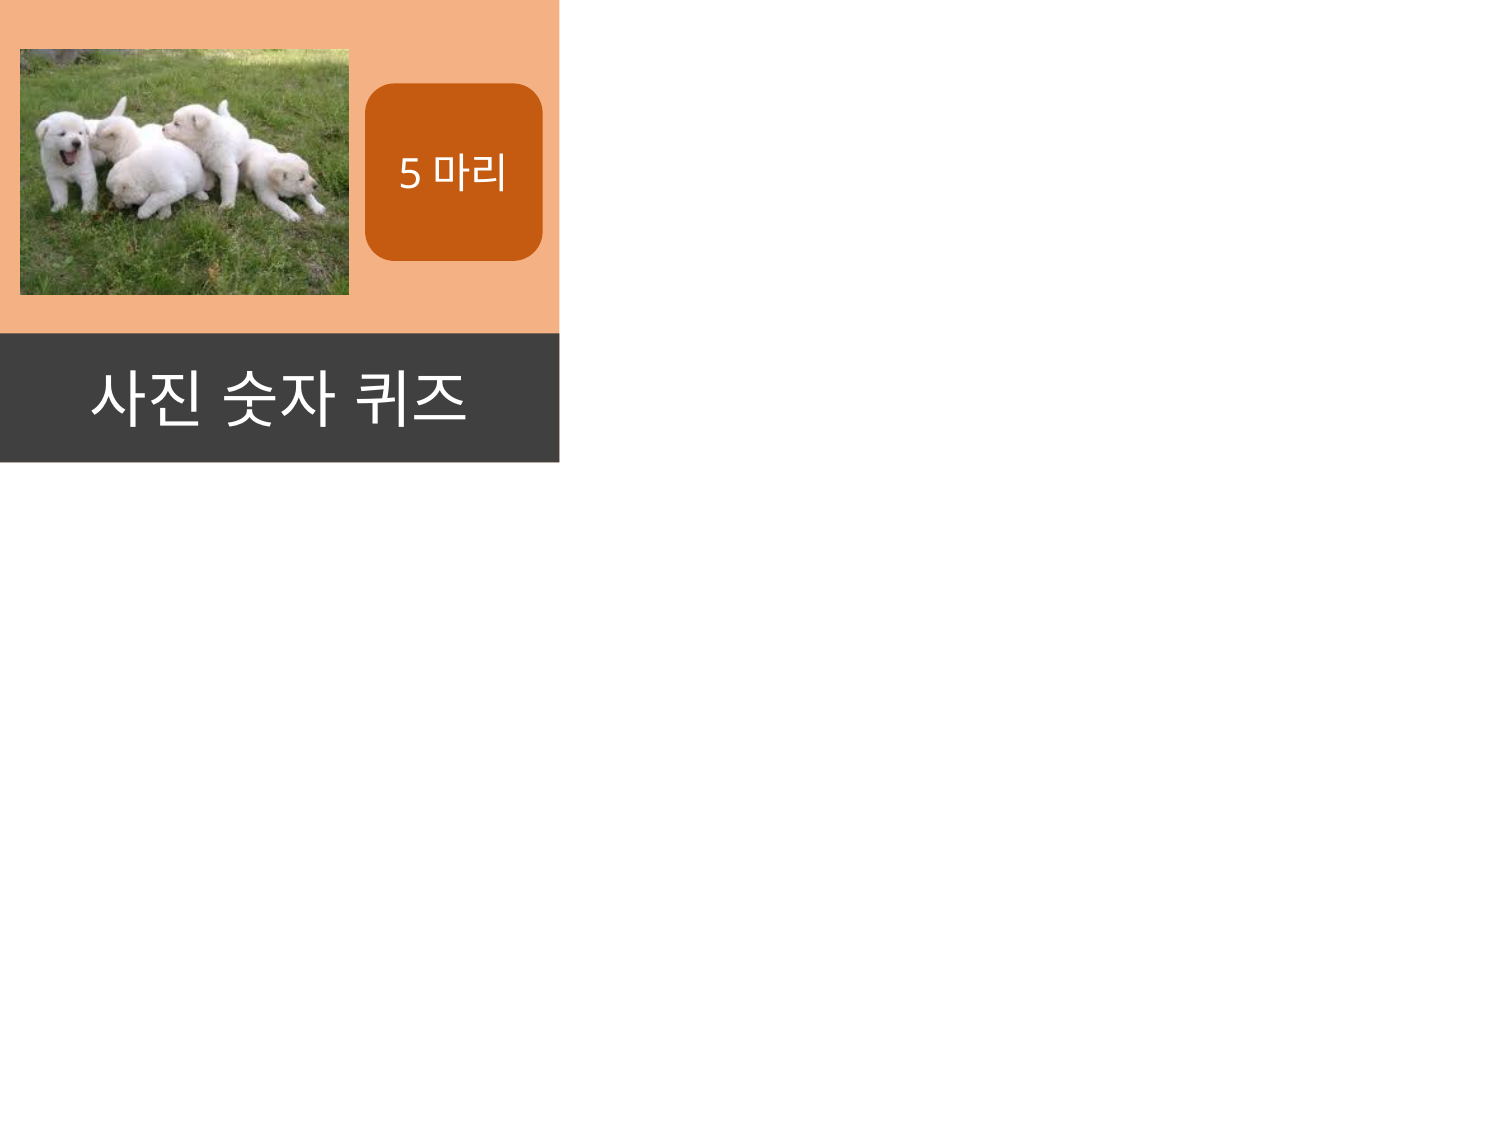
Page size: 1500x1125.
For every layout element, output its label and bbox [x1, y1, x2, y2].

text_box [0, 0, 560, 463]
